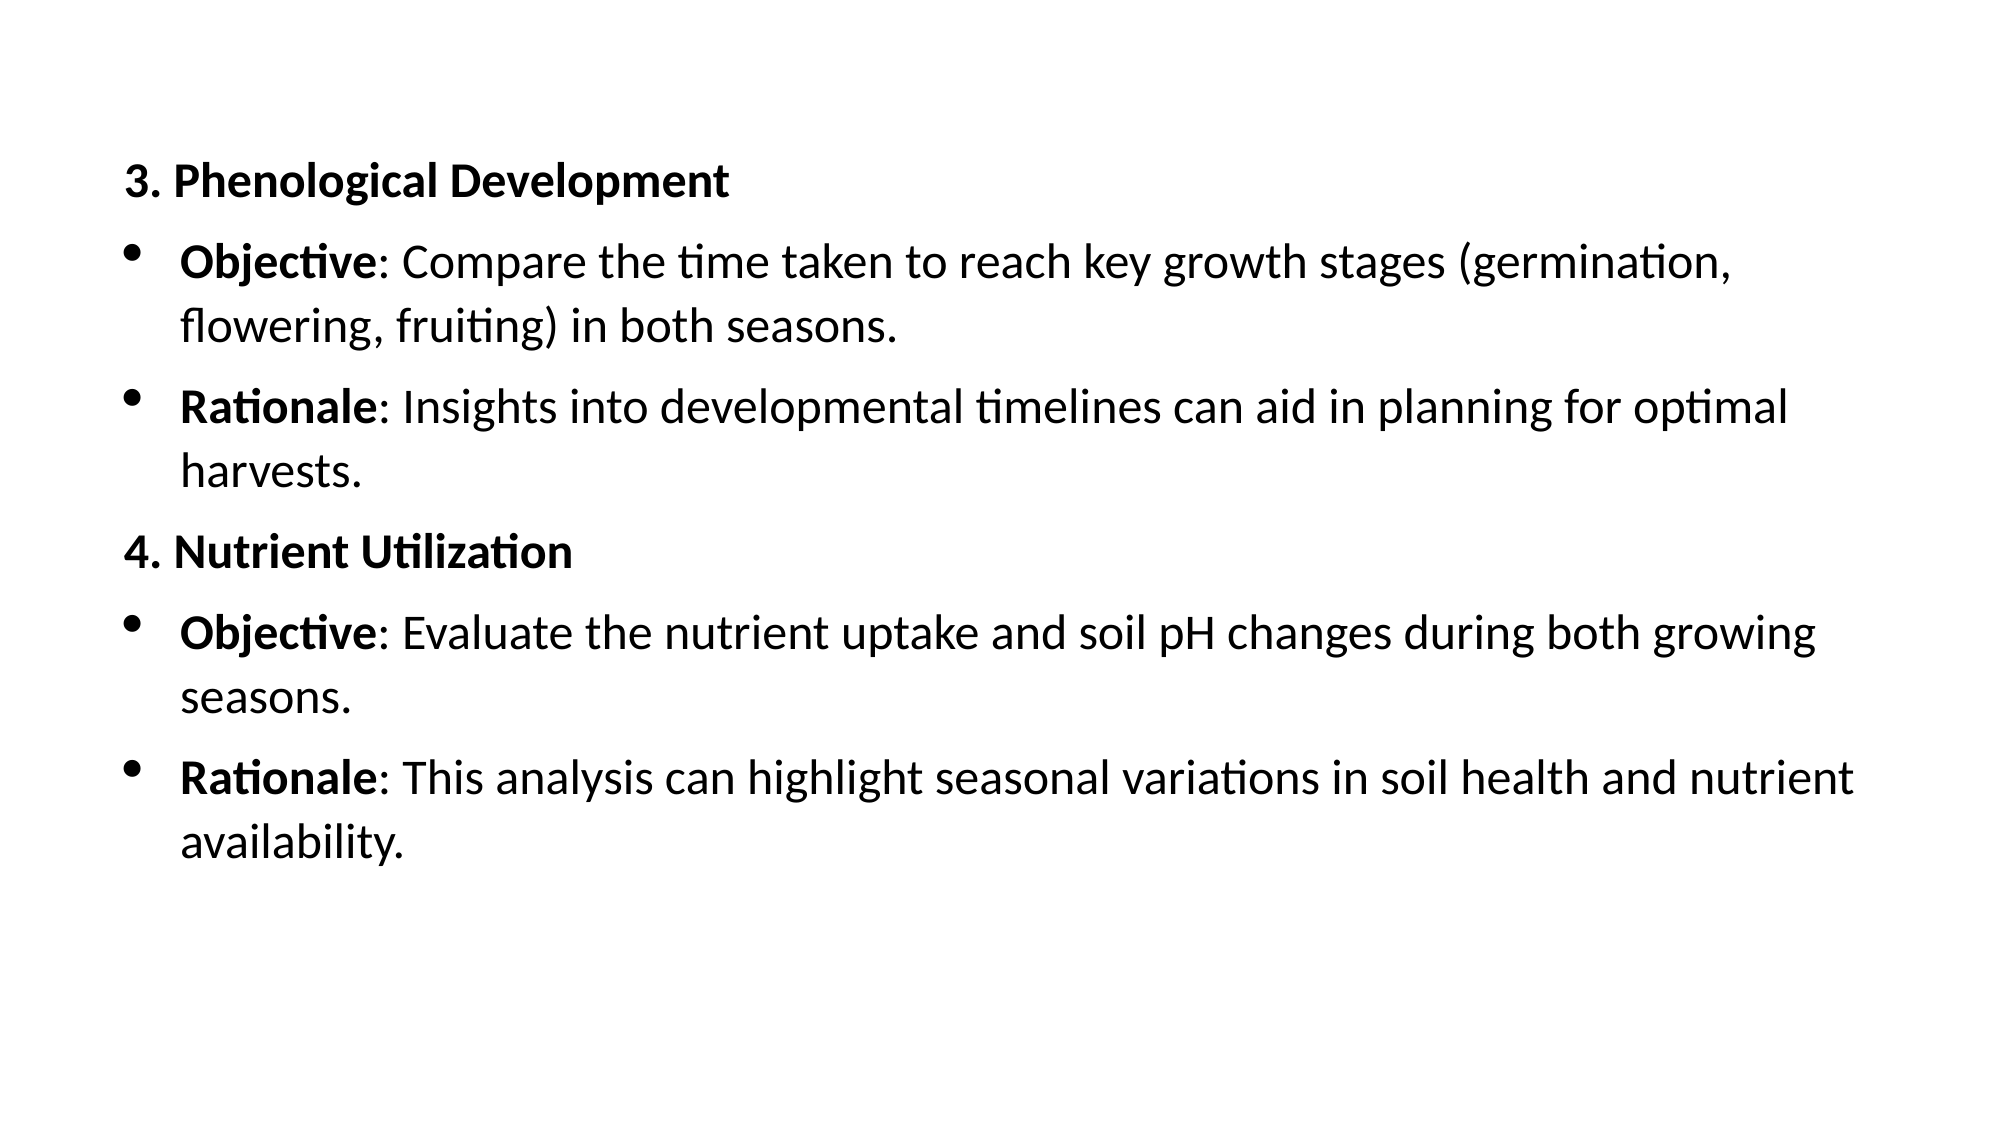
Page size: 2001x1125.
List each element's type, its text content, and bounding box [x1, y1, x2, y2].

text_box 3. Phenological Development Objective: Compare the time taken to reach key growth stages (germination, flowering, fruiting) in both seasons. Rationale: Insights into developmental timelines can aid in planning for optimal harvests. 4. Nutrient Utilization Objective: Evaluate the nutrient uptake and soil pH changes during both growing seasons. Rationale: This analysis can highlight seasonal variations in soil health and nutrient availability. [109, 136, 1922, 877]
